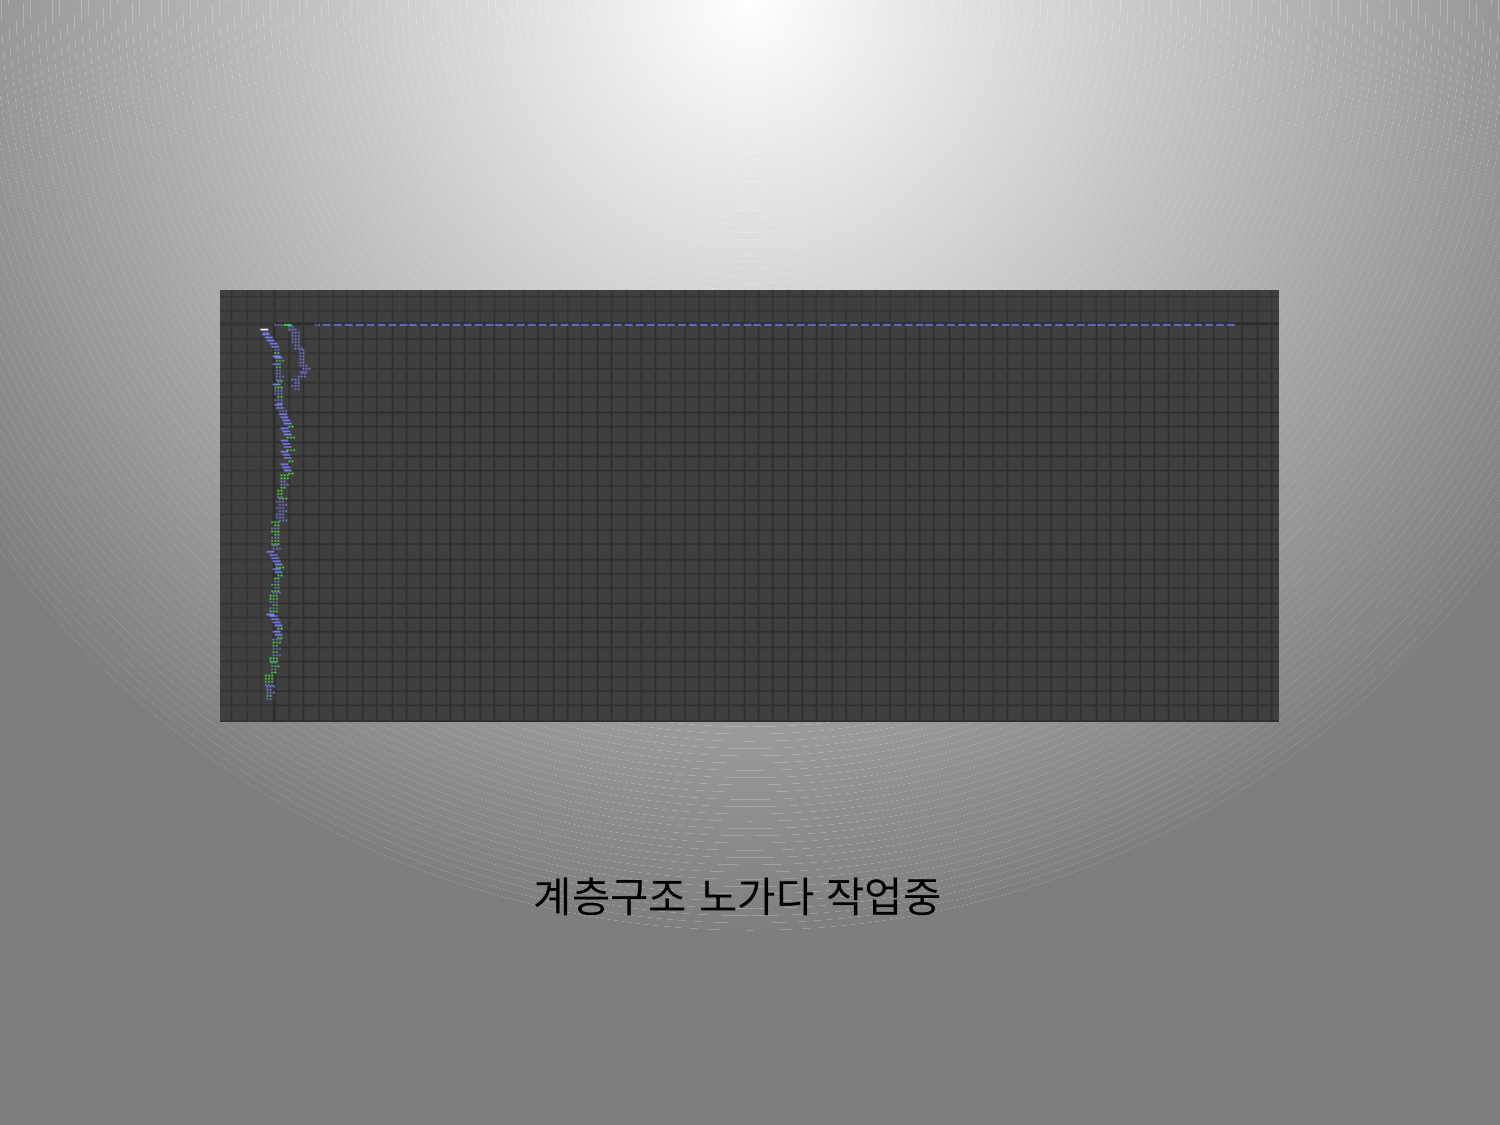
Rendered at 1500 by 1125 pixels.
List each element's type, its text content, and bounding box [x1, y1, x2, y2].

picture [220, 290, 1280, 723]
text_box 계층구조 노가다 작업중 [100, 775, 1376, 1017]
